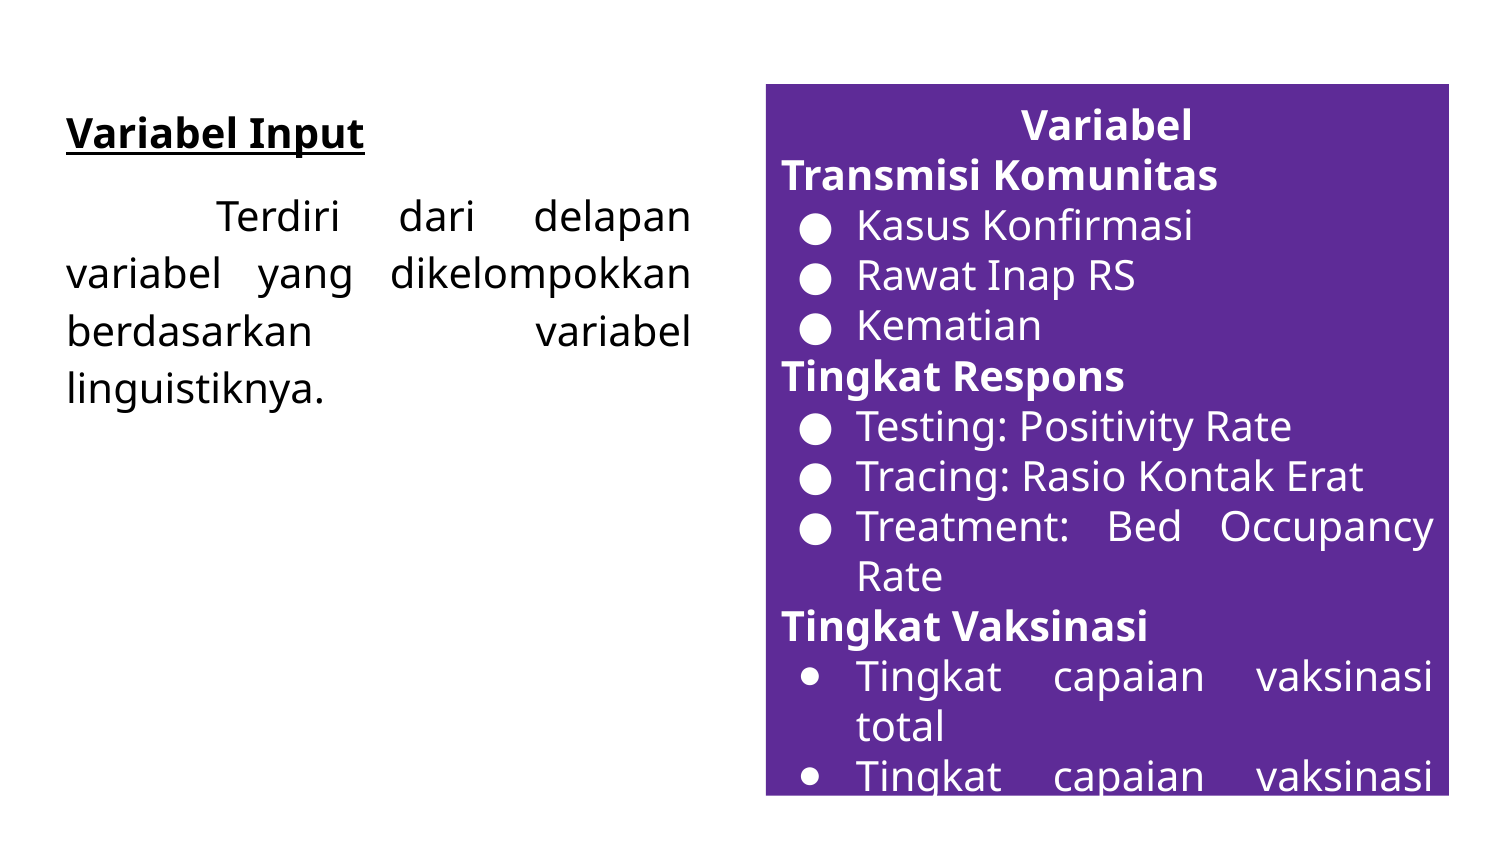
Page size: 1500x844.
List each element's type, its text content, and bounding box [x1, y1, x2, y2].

list Variabel Transmisi Komunitas Kasus Konfirmasi Rawat Inap RS Kematian Tingkat Respons Testing: Positivity Rate Tracing: Rasio Kontak Erat Treatment: Bed Occupancy Rate Tingkat Vaksinasi Tingkat capaian vaksinasi total Tingkat capaian vaksinasi lansia [765, 84, 1449, 796]
list Variabel Input Terdiri dari delapan variabel yang dikelompokkan berdasarkan variabel linguistiknya. [51, 84, 708, 645]
